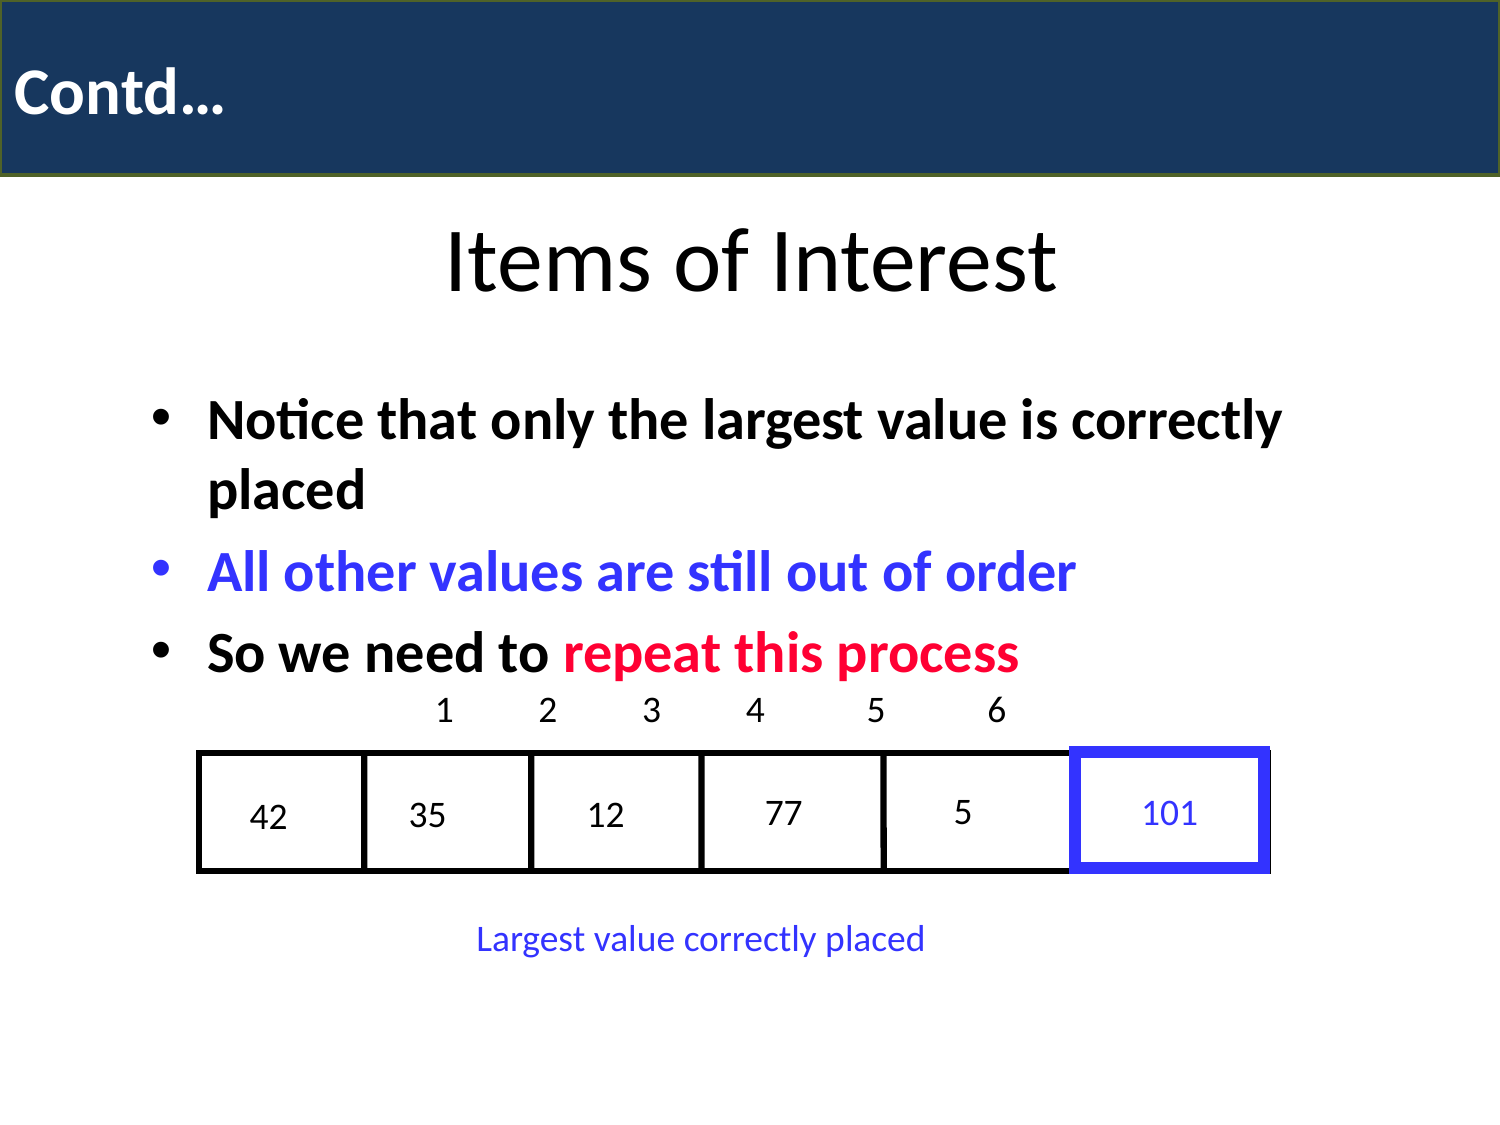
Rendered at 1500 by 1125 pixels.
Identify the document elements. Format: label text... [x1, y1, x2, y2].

list Notice that only the largest value is correctly placed All other values are still out of order So we need to repeat this process [135, 373, 1411, 1086]
text_box 5 [921, 779, 988, 840]
text_box [702, 753, 883, 871]
text_box [884, 753, 1268, 871]
text_box 1 2 3 4 5 6 [419, 677, 1024, 738]
text_box 42 [234, 784, 303, 845]
text_box [198, 753, 531, 871]
text_box 101 [1074, 752, 1264, 869]
text_box 77 [749, 779, 819, 840]
title Items of Interest [76, 177, 1427, 349]
text_box Largest value correctly placed [461, 906, 942, 966]
text_box Contd… [0, 0, 1500, 177]
text_box [532, 753, 701, 871]
text_box 12 [571, 781, 640, 843]
text_box 35 [393, 781, 462, 843]
